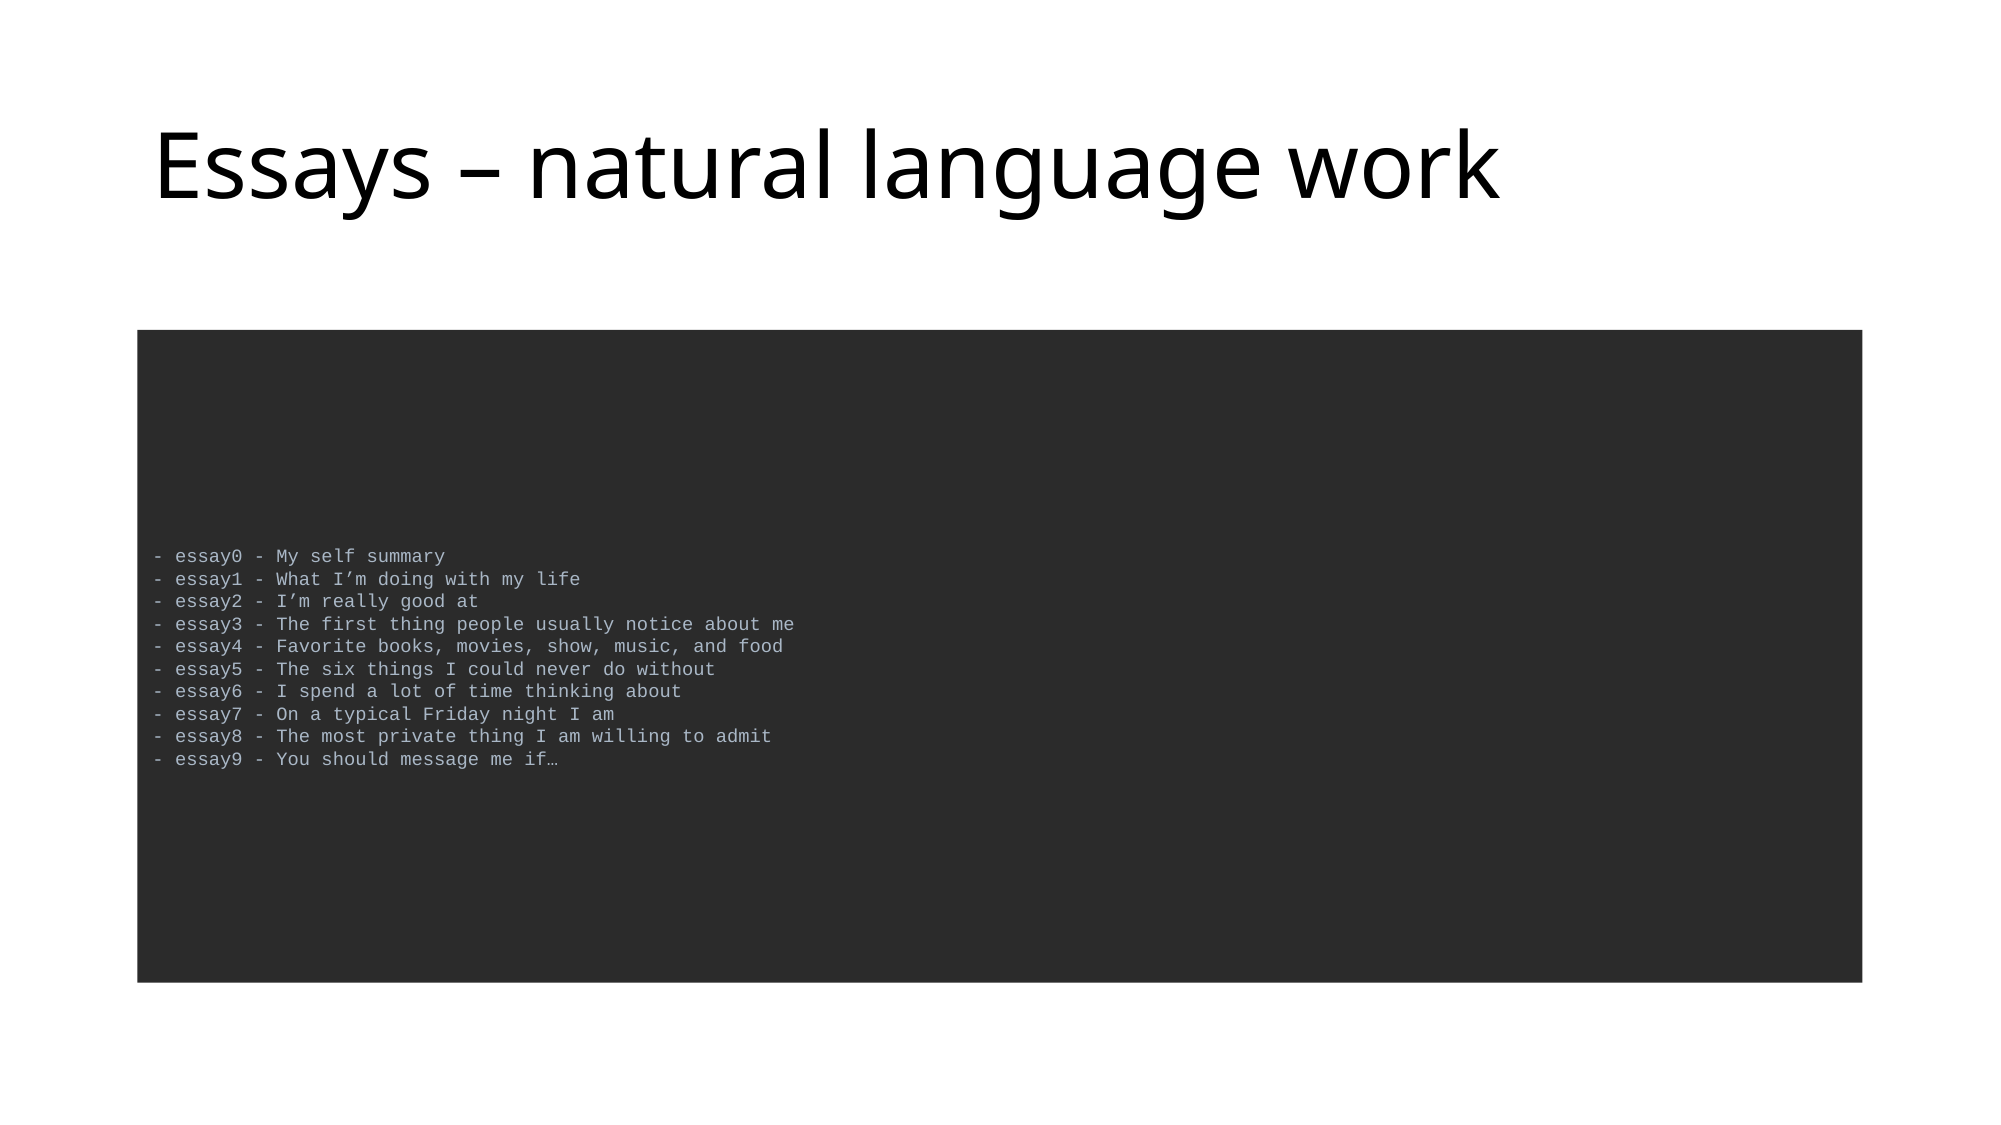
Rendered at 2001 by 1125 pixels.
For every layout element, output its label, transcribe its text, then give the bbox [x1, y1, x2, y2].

list - essay0 - My self summary - essay1 - What I’m doing with my life - essay2 - I’m really good at - essay3 - The first thing people usually notice about me - essay4 - Favorite books, movies, show, music, and food - essay5 - The six things I could never do without - essay6 - I spend a lot of time thinking about - essay7 - On a typical Friday night I am - essay8 - The most private thing I am willing to admit - essay9 - You should message me if… [137, 329, 1863, 983]
title Essays – natural language work [137, 59, 1863, 278]
